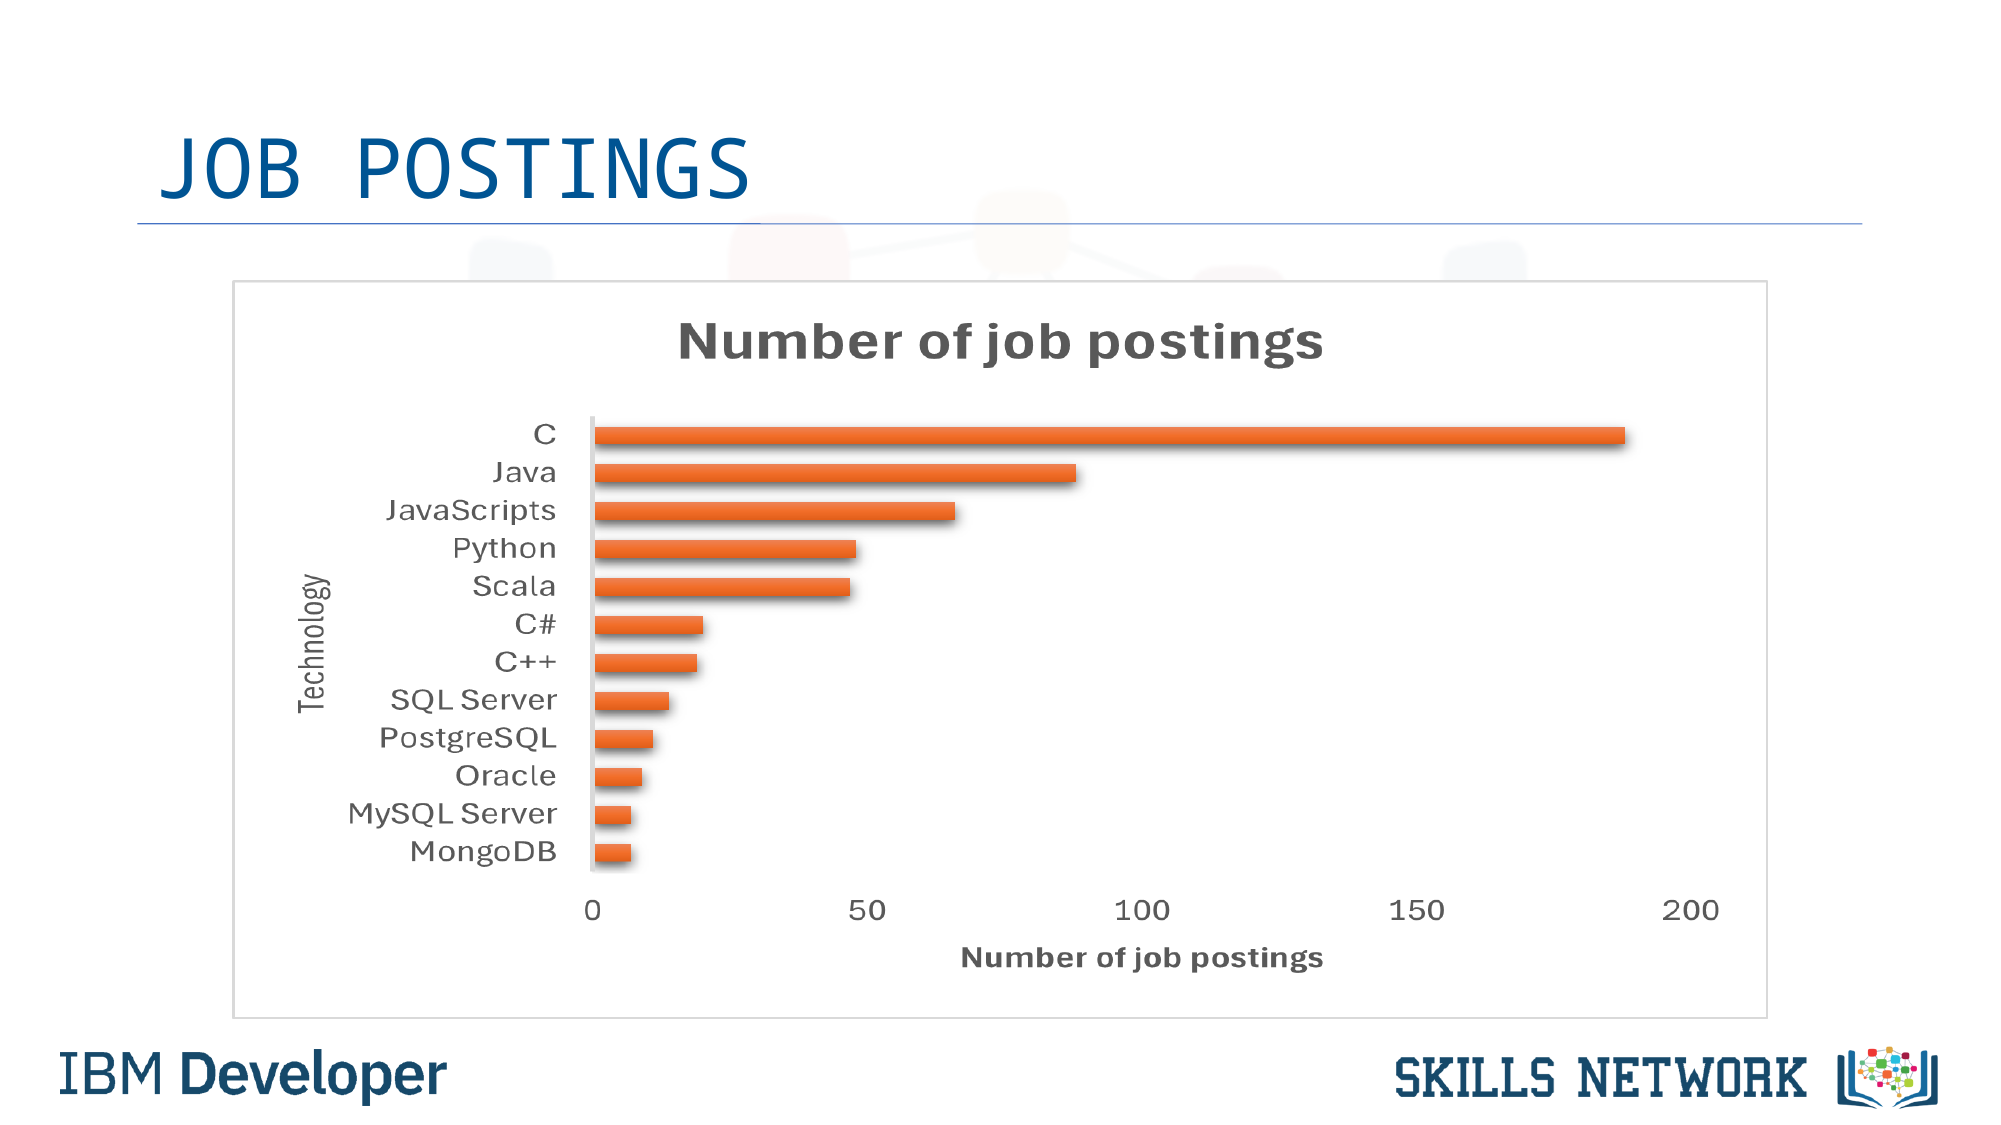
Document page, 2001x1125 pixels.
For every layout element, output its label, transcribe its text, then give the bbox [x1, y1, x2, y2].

picture [55, 1045, 459, 1108]
title JOB POSTINGS [88, 62, 1061, 281]
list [232, 280, 1768, 1019]
picture [1390, 1045, 1945, 1111]
